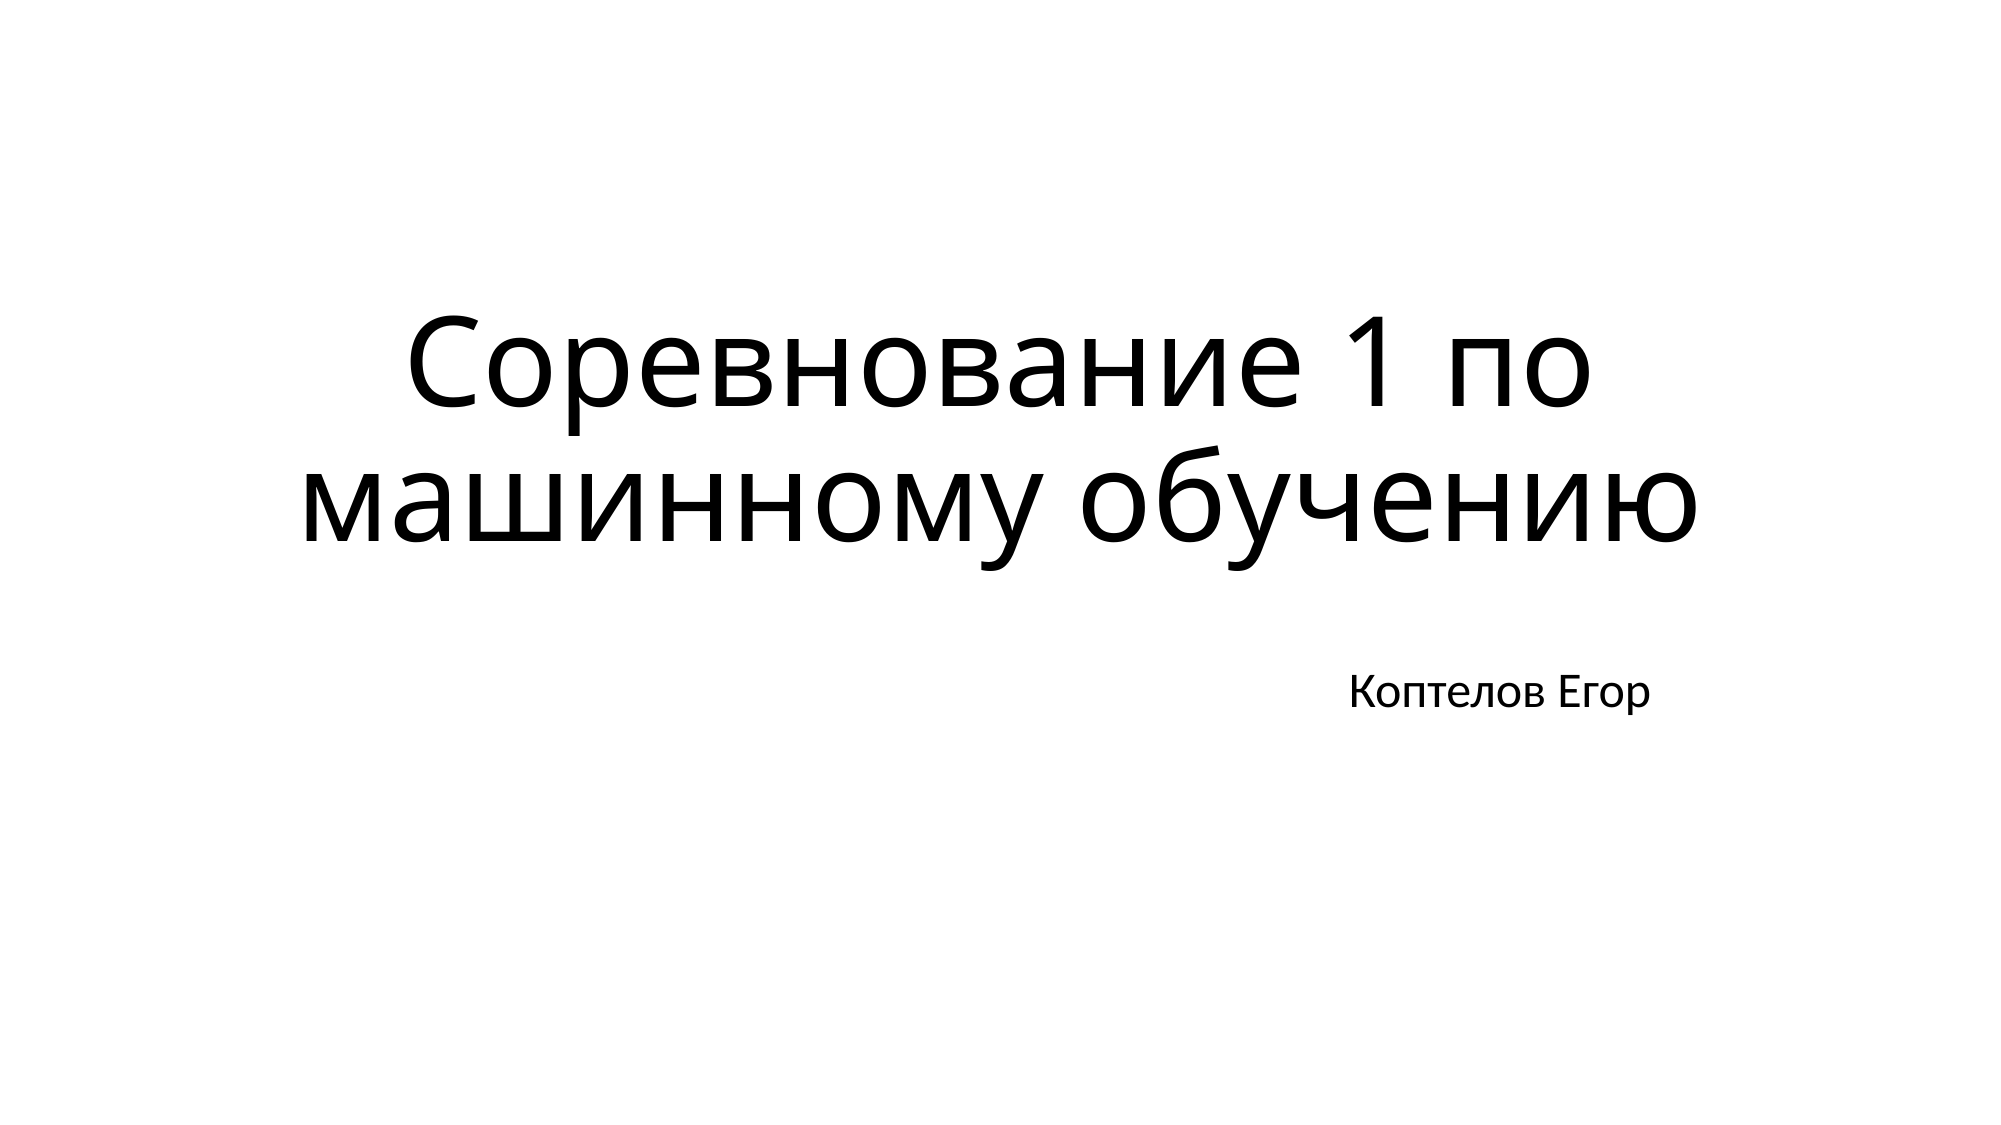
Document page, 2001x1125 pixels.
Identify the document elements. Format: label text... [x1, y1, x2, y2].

subtitle Коптелов Егор [750, 656, 2000, 929]
title Соревнование 1 по машинному обучению [249, 184, 1750, 576]
